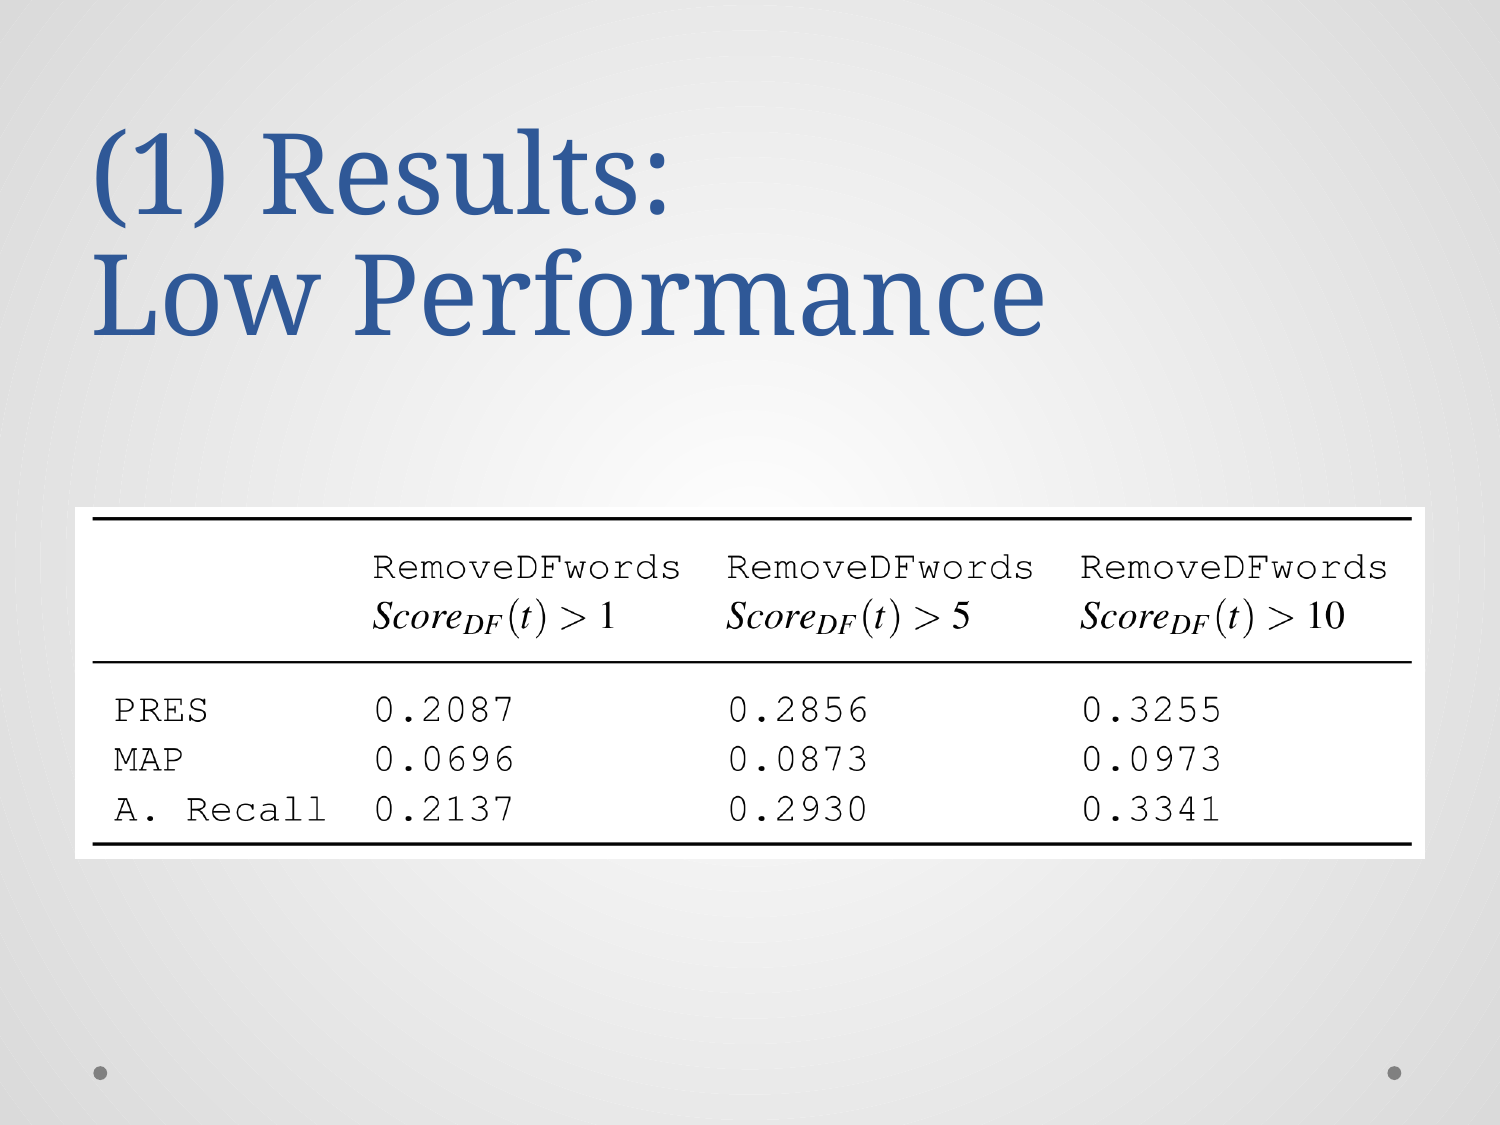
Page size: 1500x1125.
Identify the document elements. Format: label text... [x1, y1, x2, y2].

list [74, 445, 1426, 921]
title (1) Results: Low Performance [75, 103, 1443, 366]
